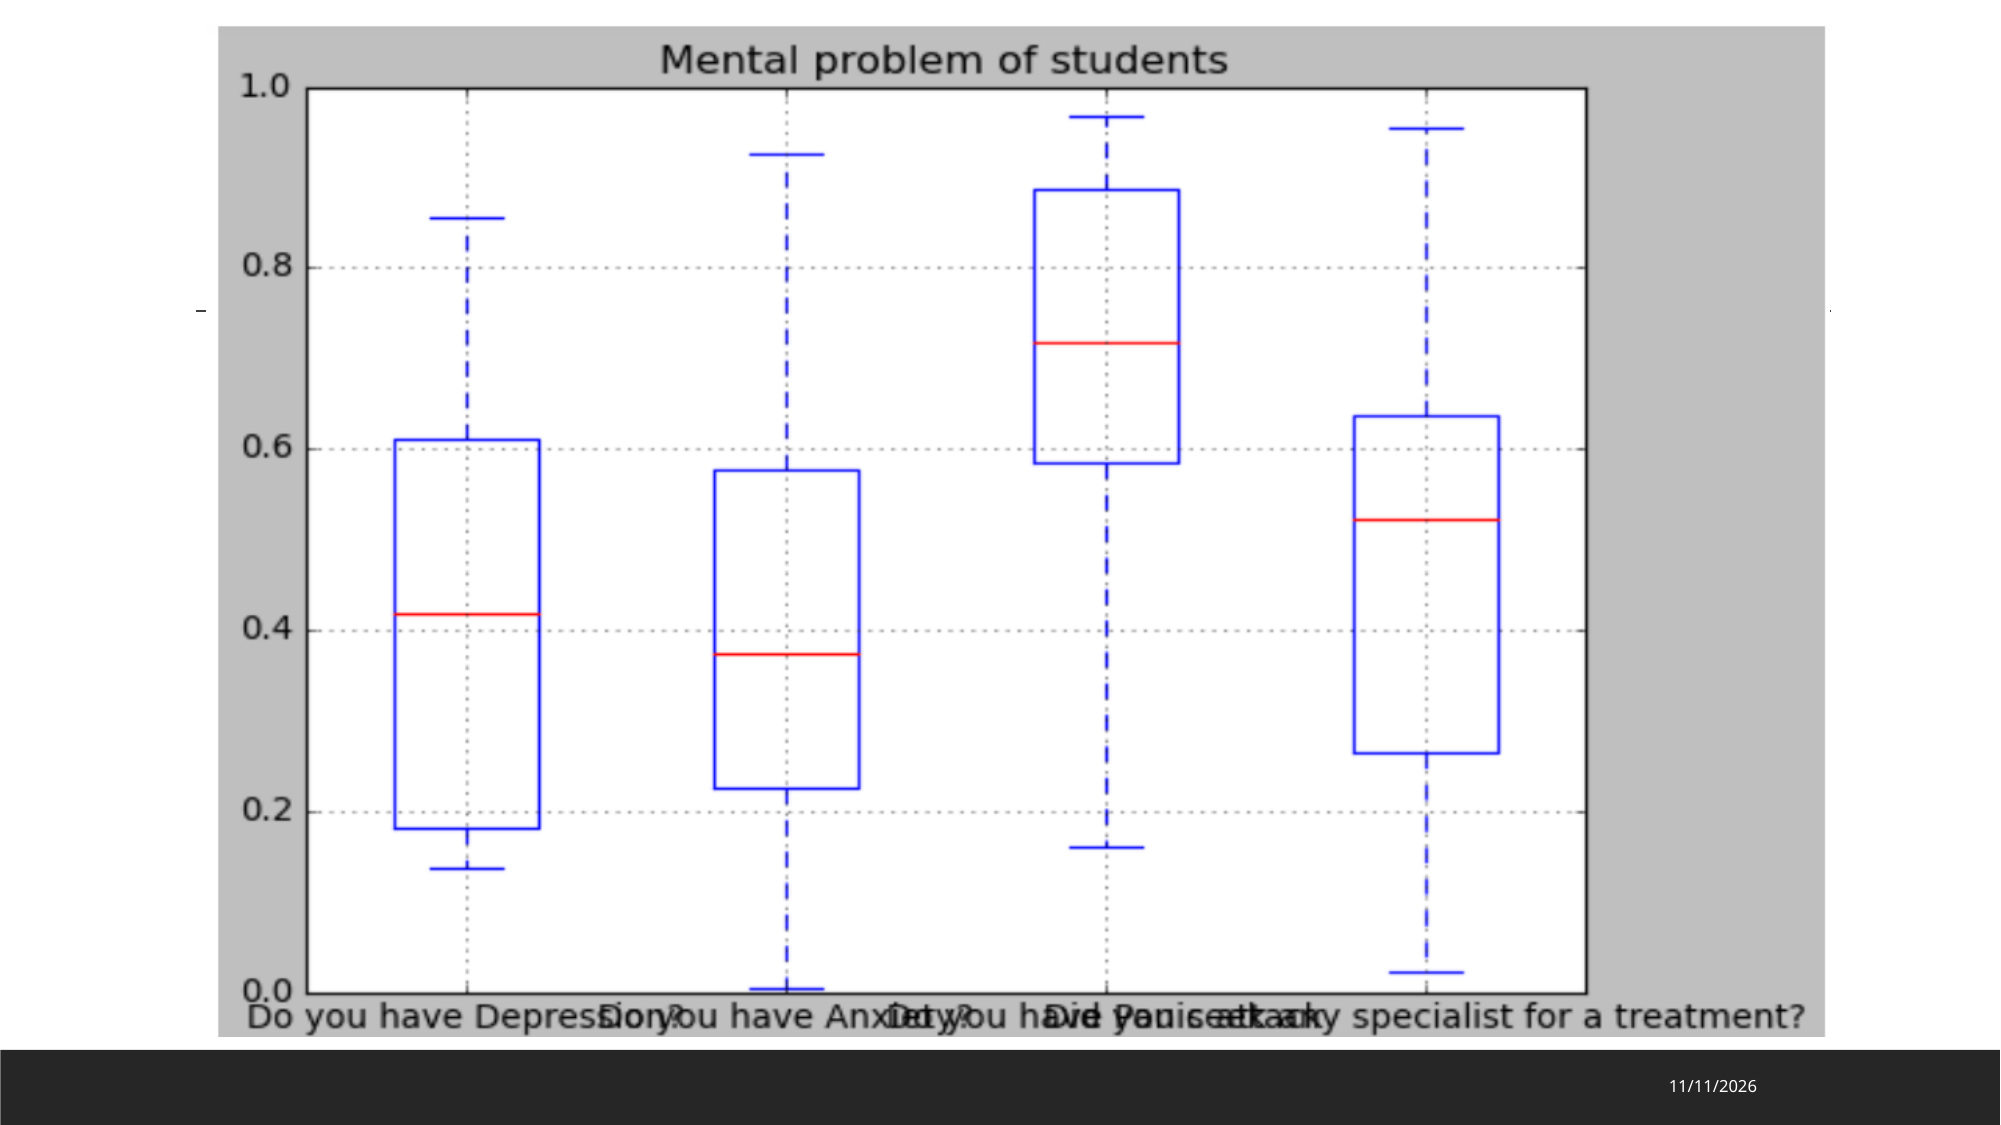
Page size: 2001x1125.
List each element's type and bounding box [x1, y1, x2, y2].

slide_number [1348, 1057, 1773, 1118]
picture [205, 24, 1831, 1037]
